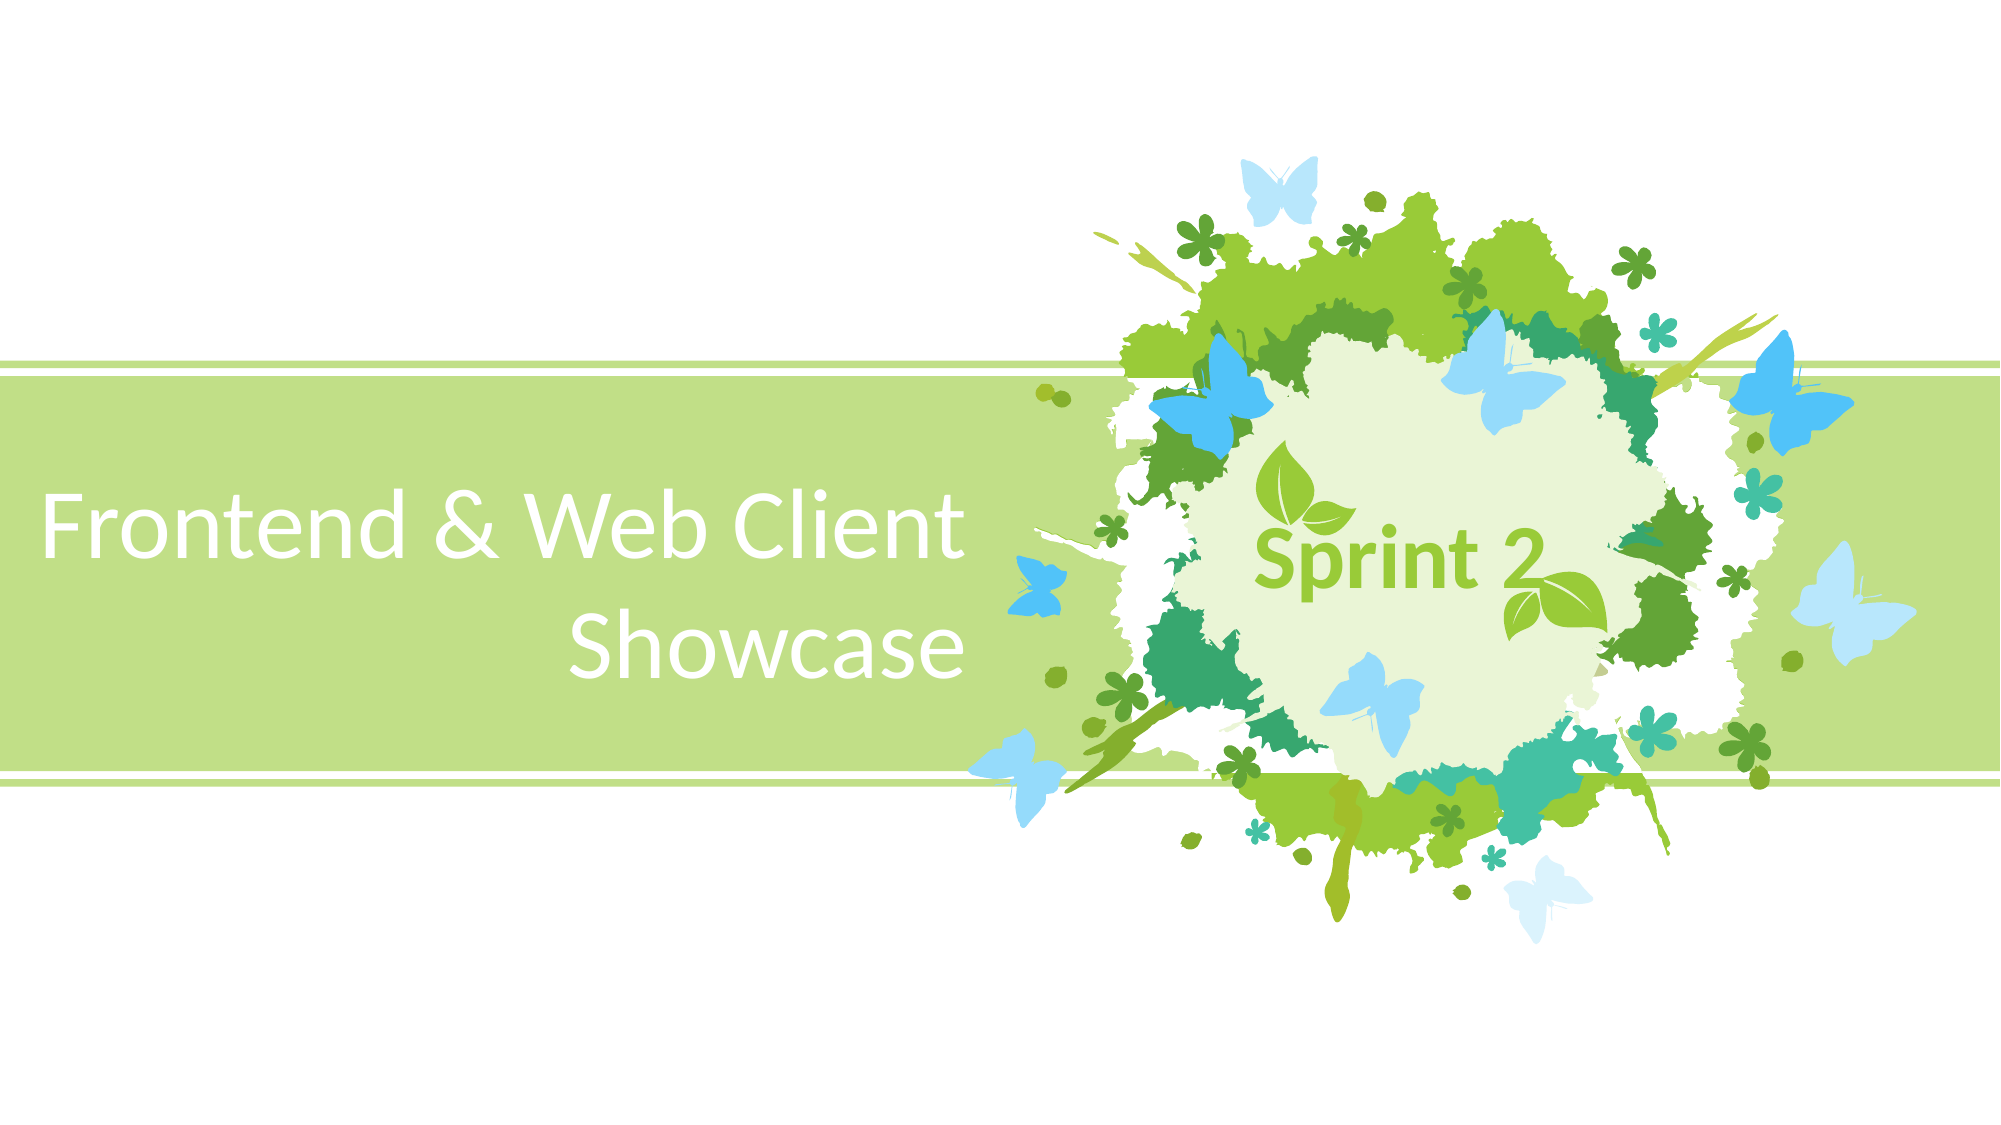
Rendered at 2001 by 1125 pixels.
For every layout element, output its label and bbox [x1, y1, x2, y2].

text_box [924, 54, 1920, 1068]
text_box [1924, 360, 2000, 787]
text_box [0, 360, 919, 787]
